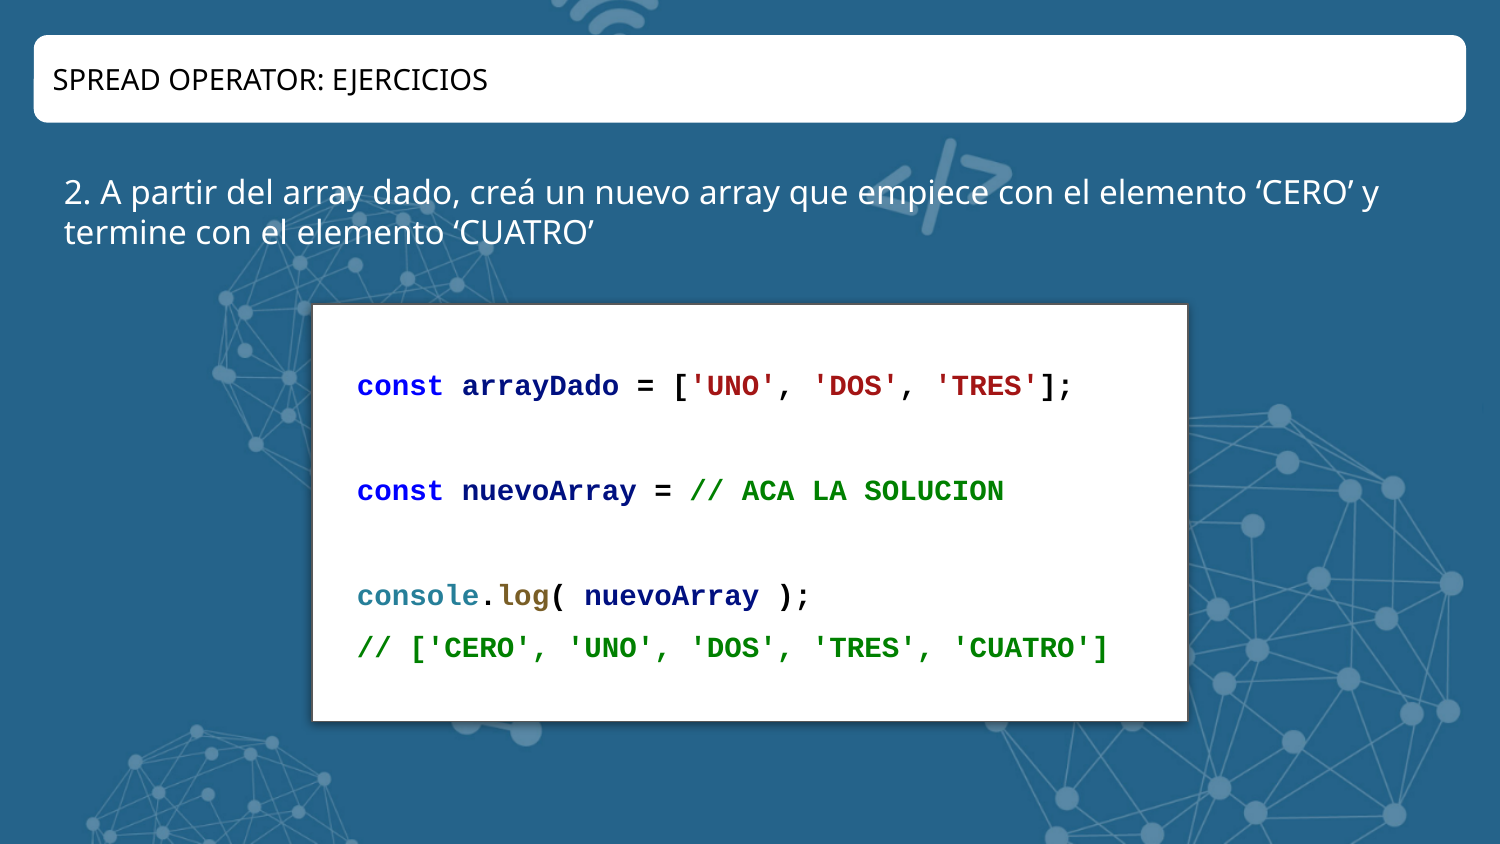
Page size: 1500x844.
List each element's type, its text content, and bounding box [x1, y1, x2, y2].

text_box SPREAD OPERATOR: EJERCICIOS [33, 35, 1467, 123]
picture [0, 0, 1500, 844]
text_box 2. A partir del array dado, creá un nuevo array que empiece con el elemento ‘CERO’ y termine con el elemento ‘CUATRO’ [33, 156, 1467, 271]
text_box const arrayDado = ['UNO', 'DOS', 'TRES']; const nuevoArray = // ACA LA SOLUCION console.log( nuevoArray ); // ['CERO', 'UNO', 'DOS', 'TRES', 'CUATRO'] [311, 304, 1188, 722]
